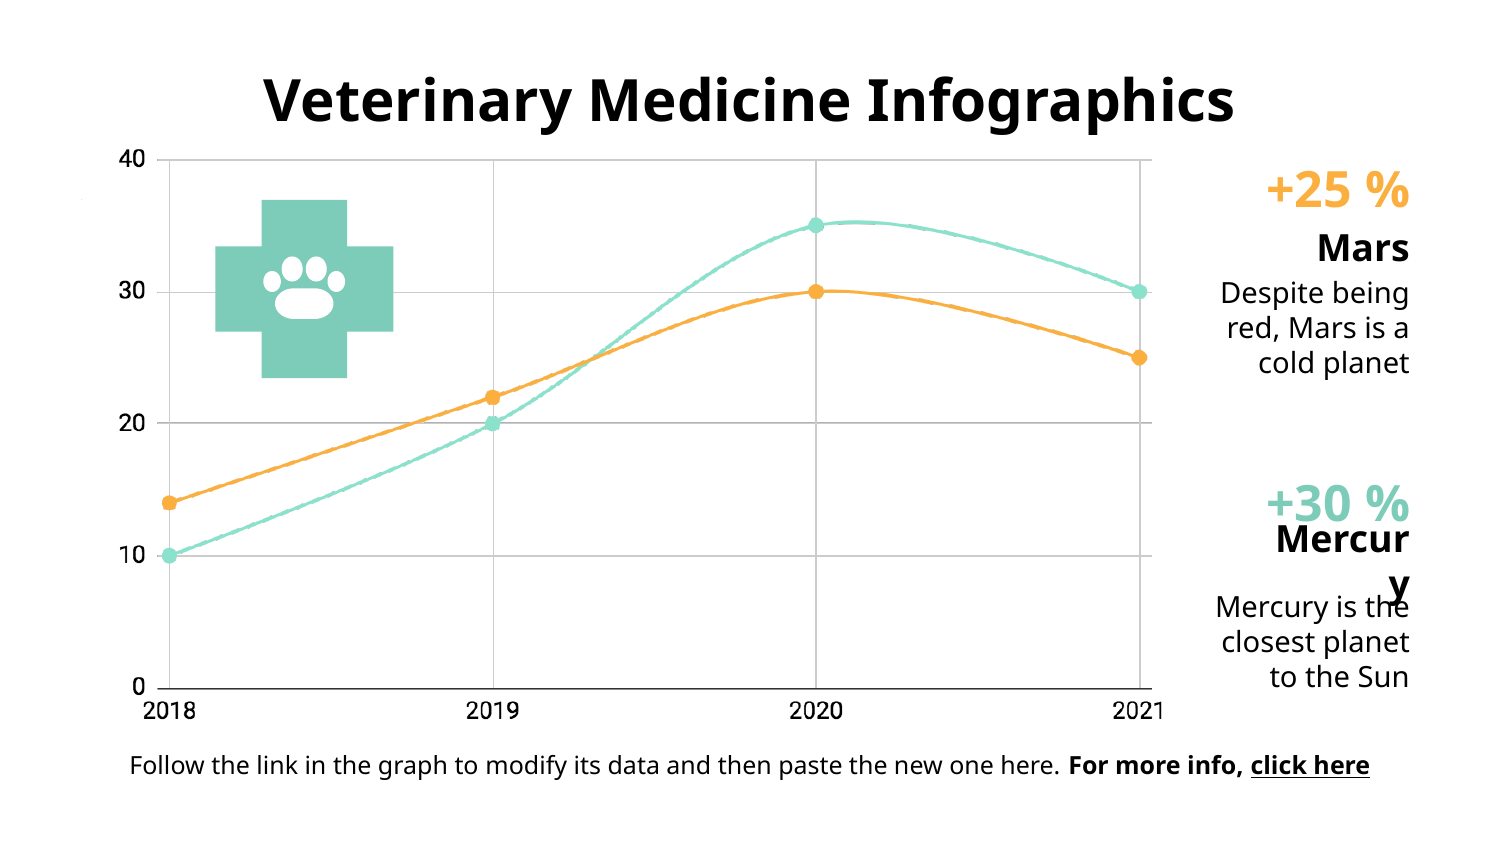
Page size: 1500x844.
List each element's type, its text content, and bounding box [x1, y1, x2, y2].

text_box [214, 199, 394, 379]
text_box +30 % [1246, 474, 1425, 529]
text_box Despite being red, Mars is a cold planet [1199, 275, 1425, 379]
text_box Mercury is the closest planet to the Sun [1199, 589, 1425, 693]
picture [97, 128, 1186, 734]
title Veterinary Medicine Infographics [75, 67, 1425, 129]
text_box +25 % [1246, 160, 1425, 215]
text_box Follow the link in the graph to modify its data and then paste the new one here. For more info, click here [74, 736, 1425, 797]
text_box Mercury [1246, 533, 1425, 588]
text_box Mars [1246, 219, 1425, 274]
